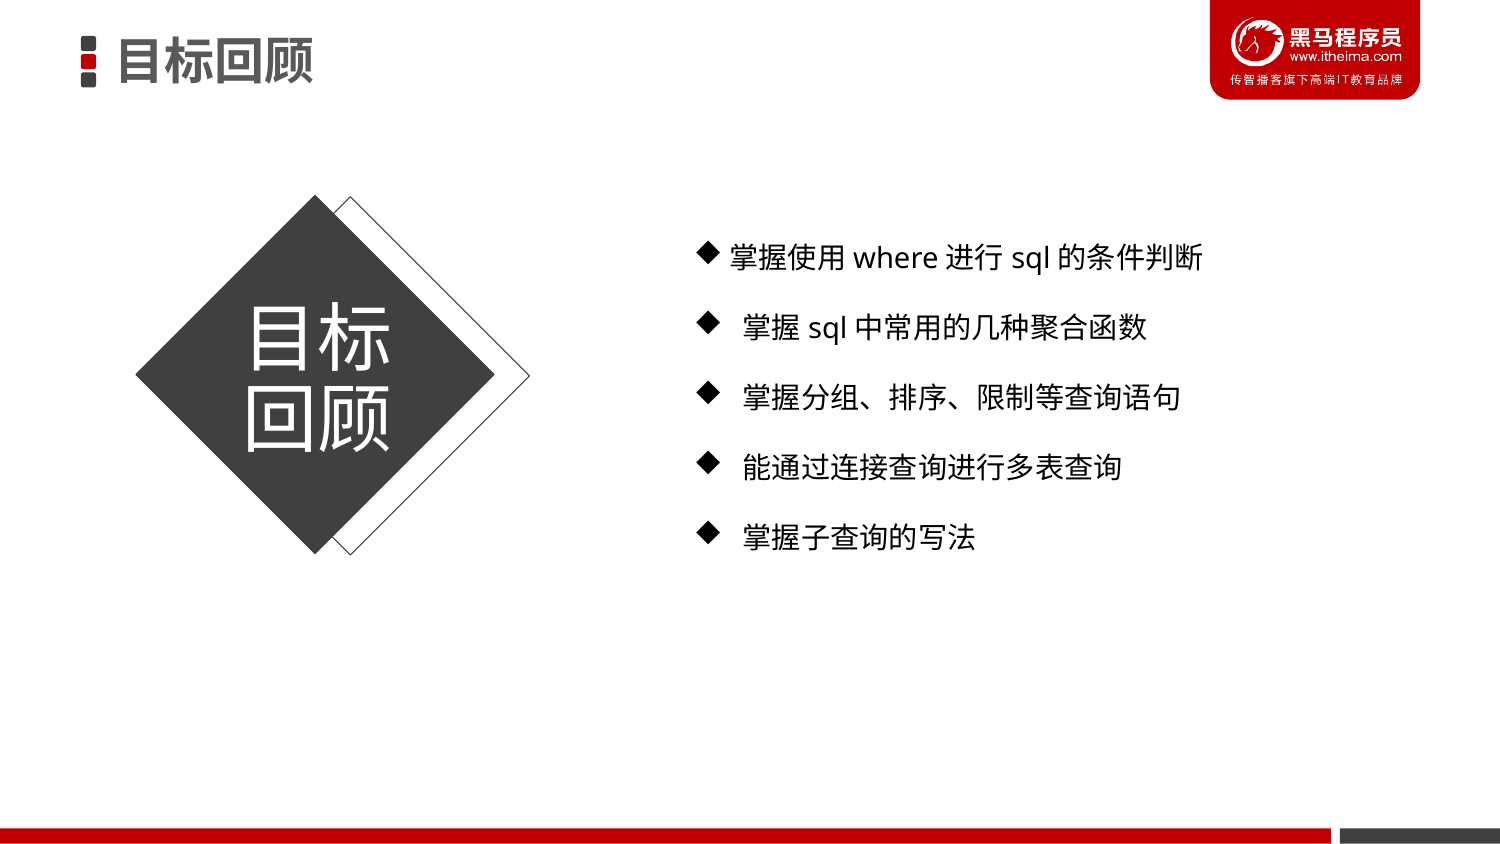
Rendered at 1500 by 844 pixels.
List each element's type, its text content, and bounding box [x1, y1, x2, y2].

text_box 目标回顾 [103, 0, 750, 130]
text_box [332, 449, 460, 558]
picture [1212, 8, 1421, 94]
text_box [192, 193, 438, 315]
text_box 目标 回顾 [3, 315, 632, 449]
text_box 掌握使用where进行sql的条件判断 掌握sql中常用的几种聚合函数 掌握分组、排序、限制等查询语句 能通过连接查询进行多表查询 掌握子查询的写法 [679, 197, 1430, 562]
text_box [207, 449, 423, 556]
text_box [334, 194, 472, 315]
